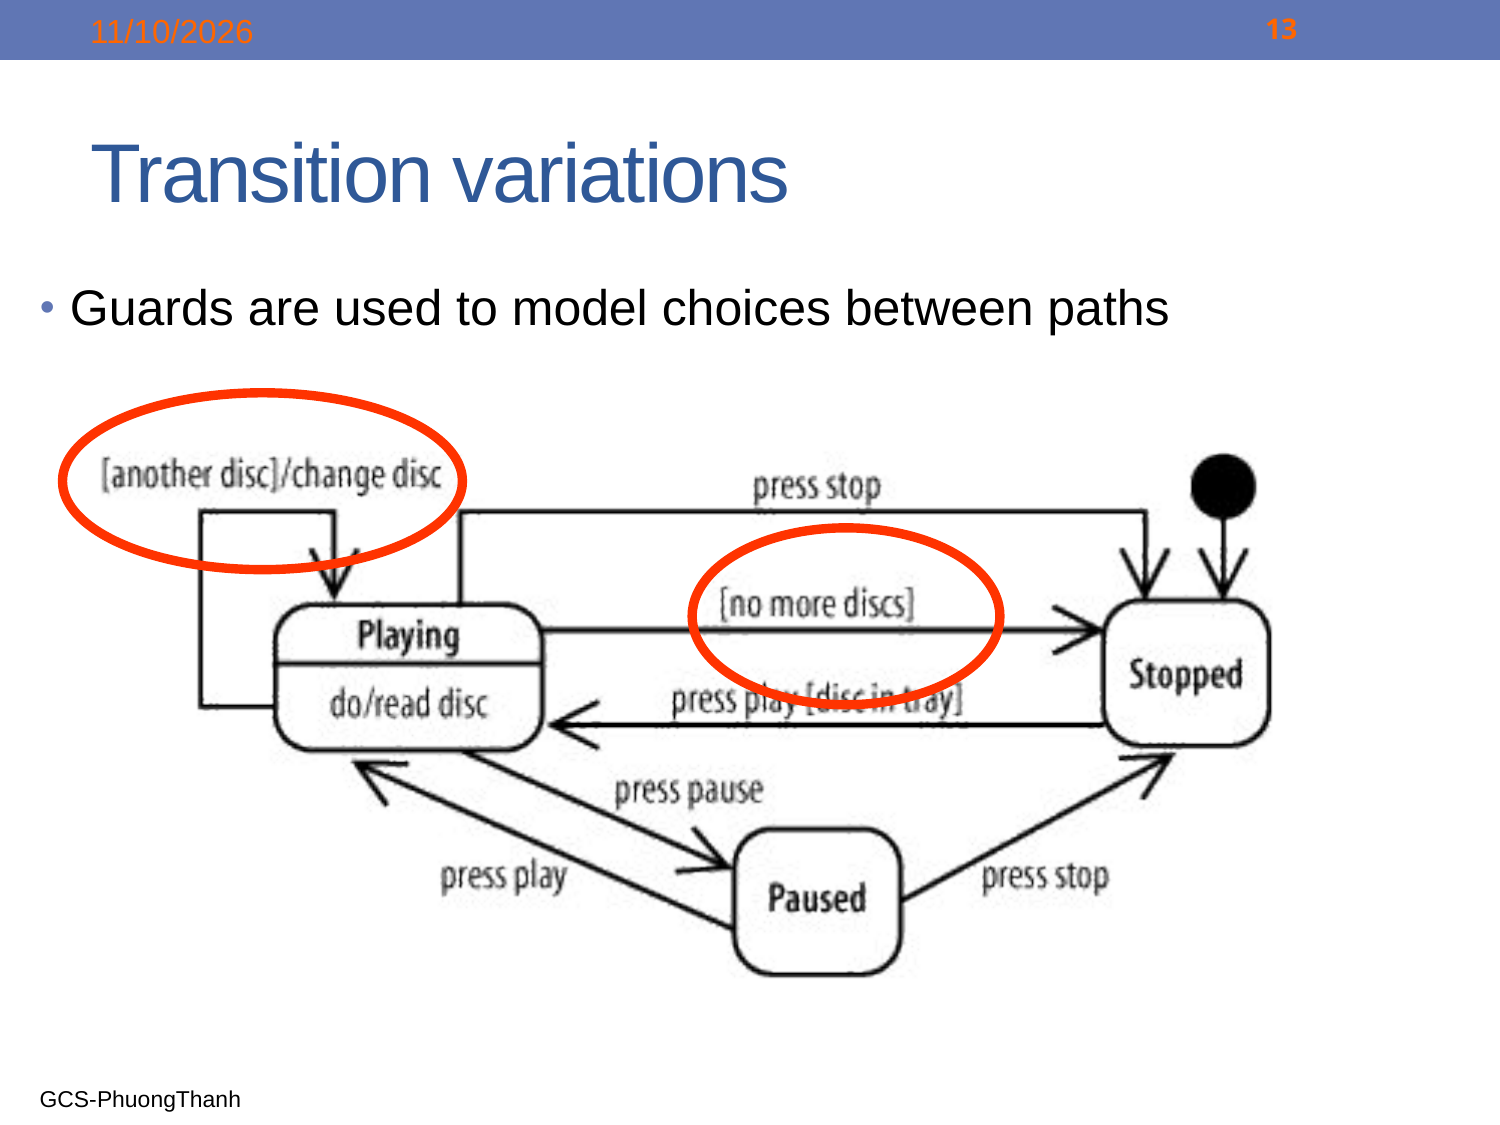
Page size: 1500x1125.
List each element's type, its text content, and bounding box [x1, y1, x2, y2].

slide_number 13 [1250, 3, 1425, 57]
list Guards are used to model choices between paths [24, 275, 1470, 988]
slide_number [75, 3, 550, 57]
title Transition variations [75, 87, 1425, 250]
text_box [89, 392, 436, 437]
picture [84, 440, 1301, 1001]
text_box [62, 444, 81, 519]
